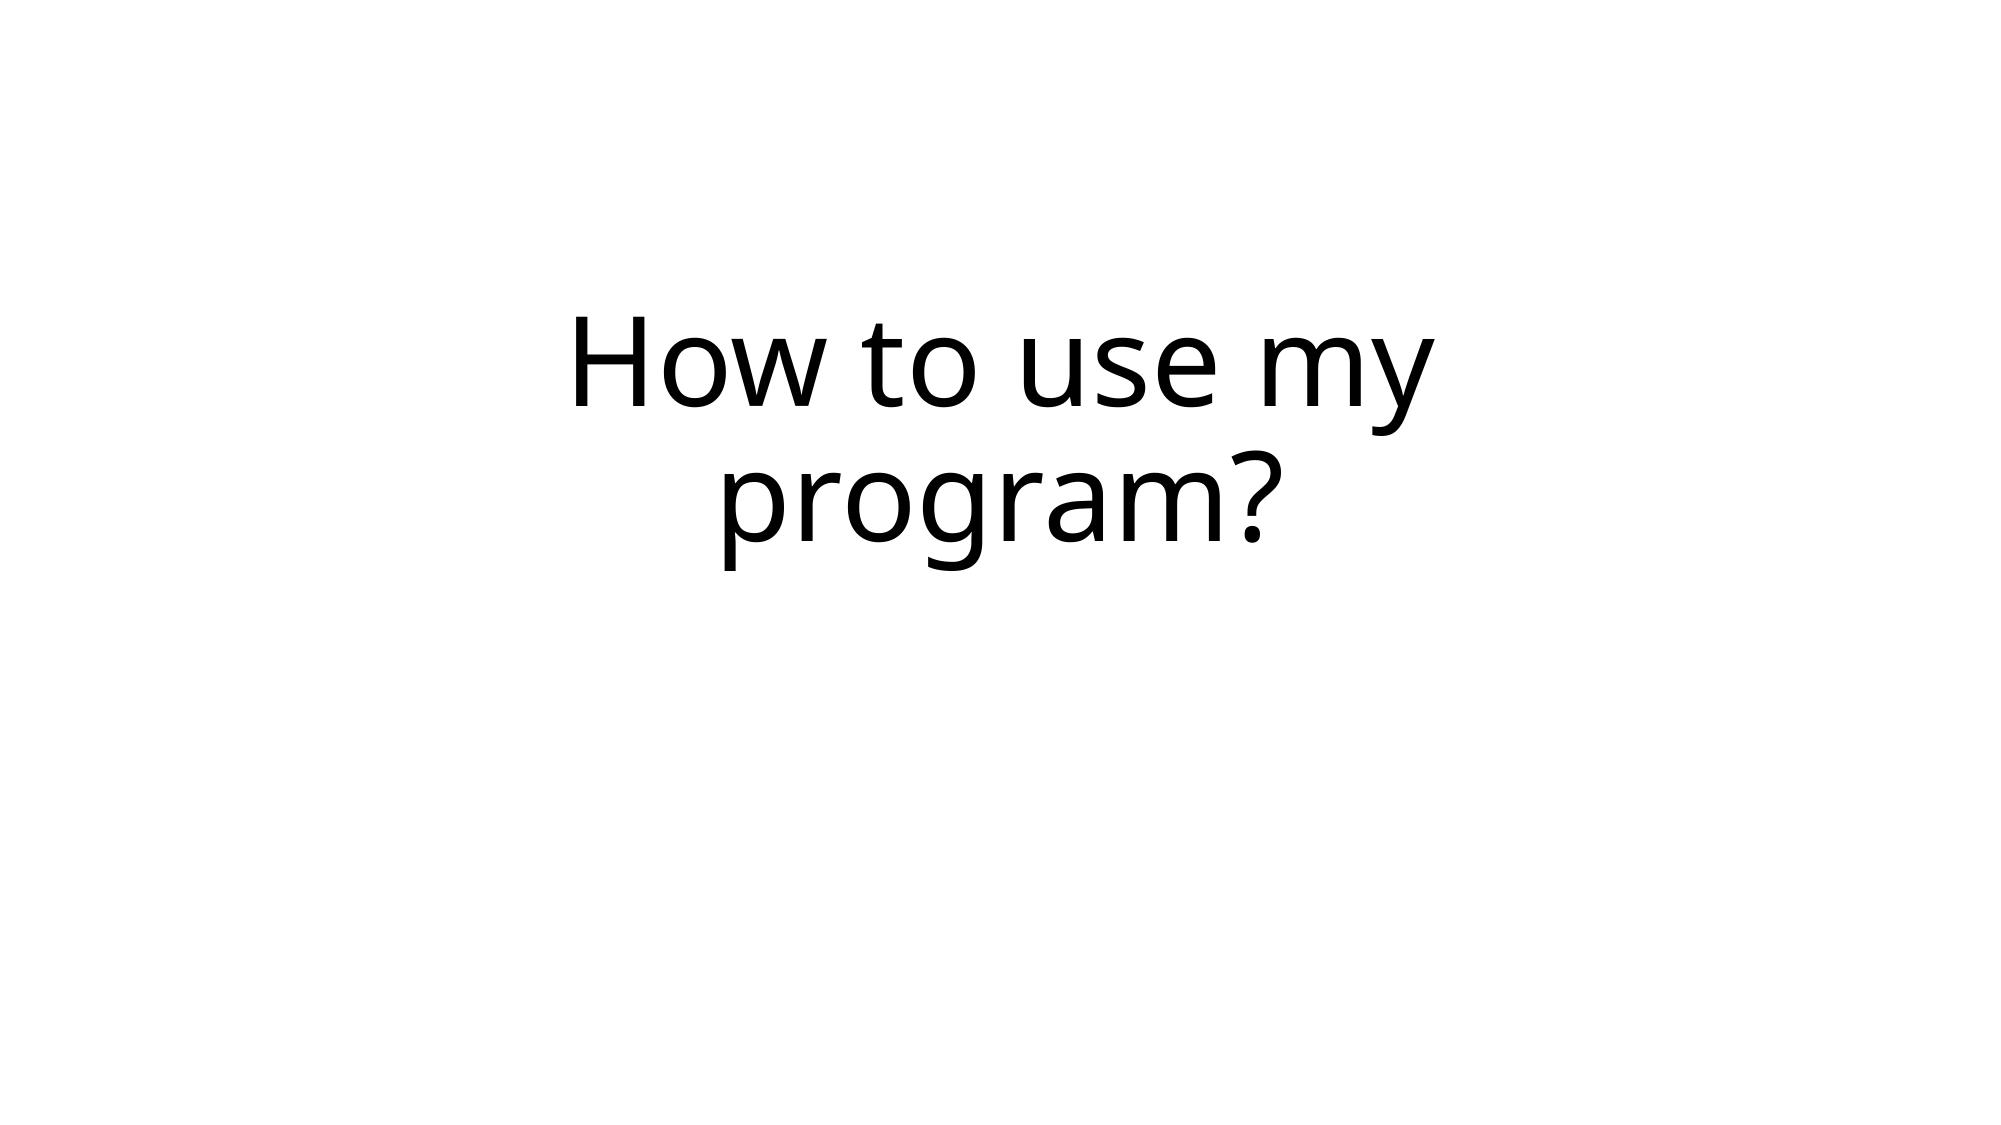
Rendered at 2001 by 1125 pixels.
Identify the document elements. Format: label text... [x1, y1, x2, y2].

title How to use my program? [249, 184, 1750, 576]
